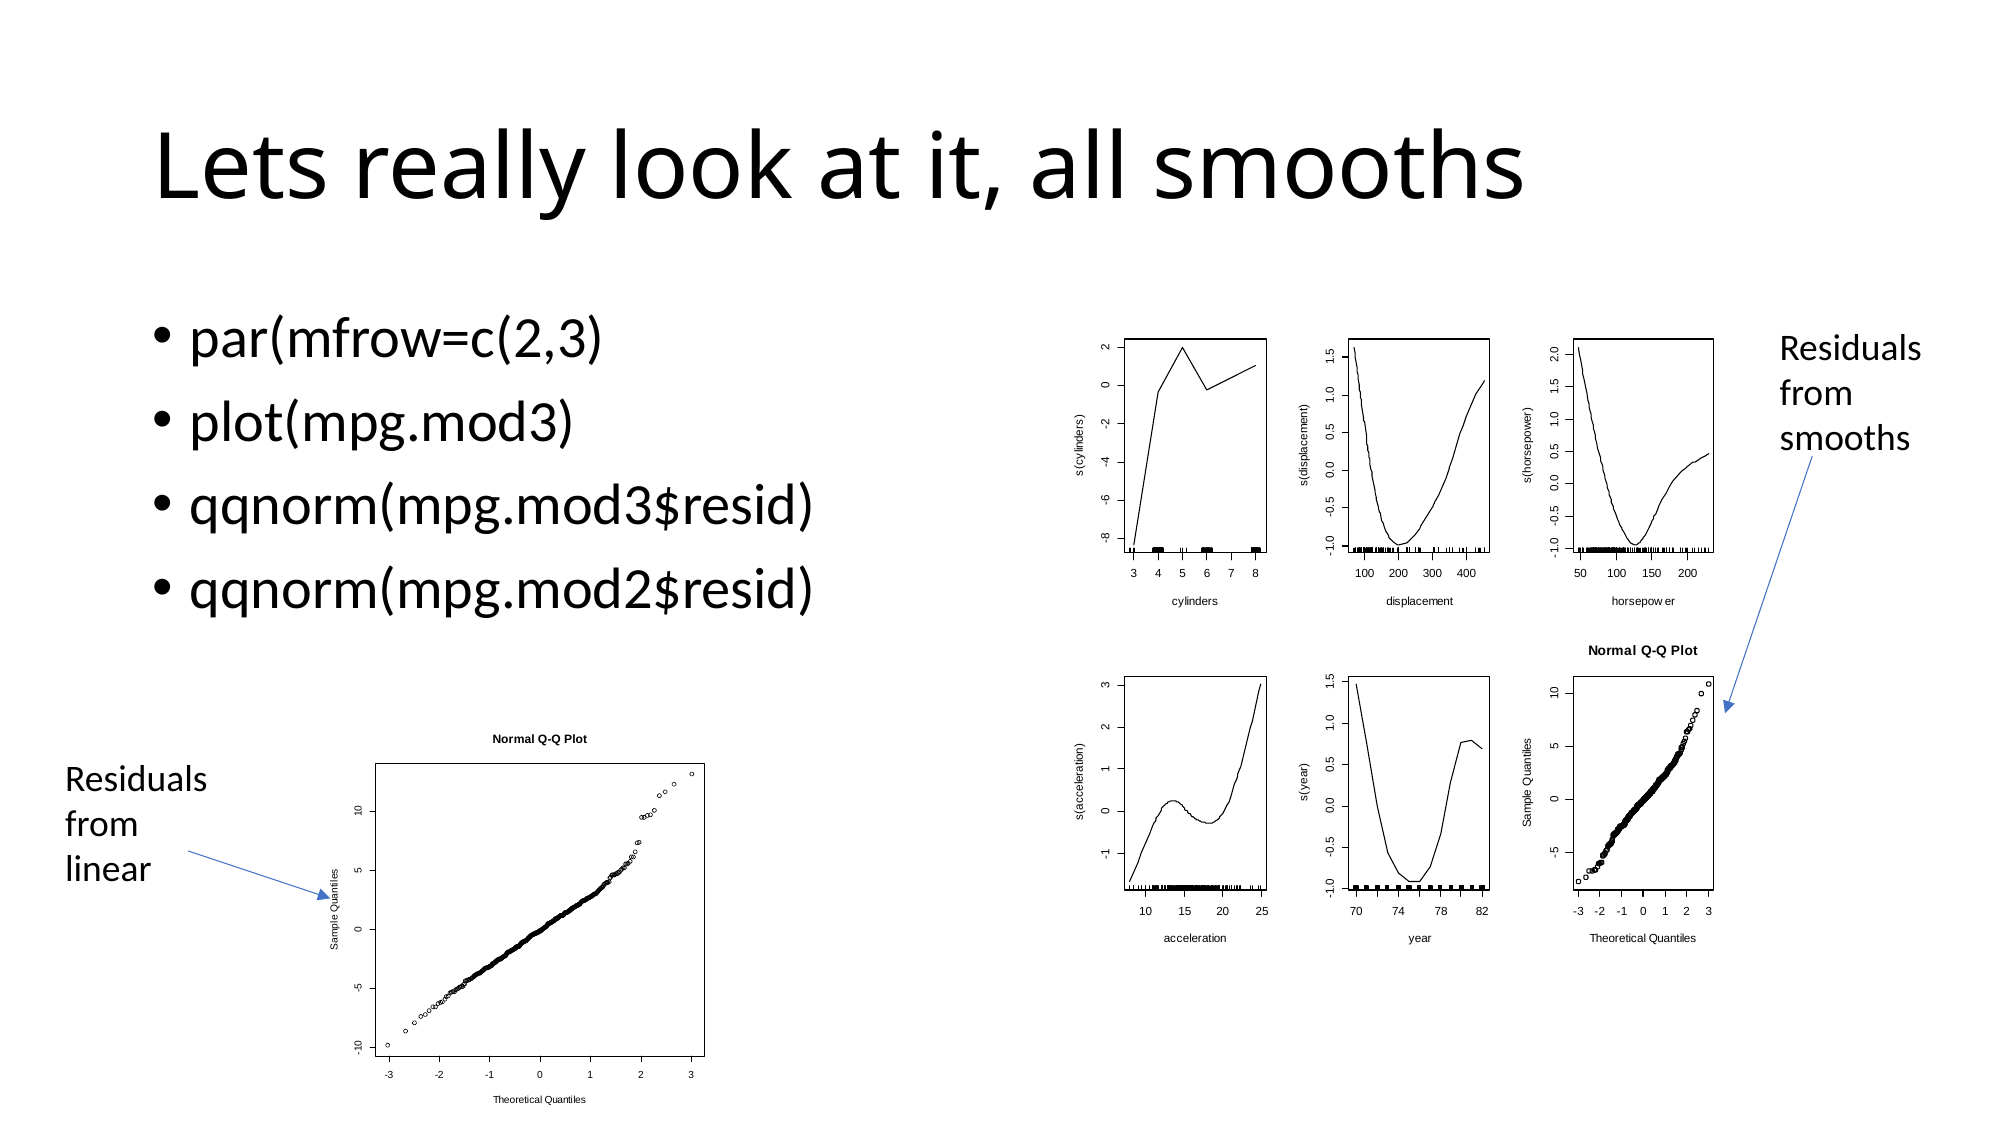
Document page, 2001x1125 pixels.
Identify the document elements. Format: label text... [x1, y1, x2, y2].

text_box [1724, 456, 1813, 714]
picture [326, 713, 723, 1125]
text_box Residuals from linear [50, 746, 244, 897]
text_box Residuals from smooths [1910, 315, 1966, 465]
picture [1070, 284, 1910, 1125]
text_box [188, 850, 331, 899]
list par(mfrow=c(2,3) plot(mpg.mod3) qqnorm(mpg.mod3$resid) qqnorm(mpg.mod2$resid) [137, 299, 988, 1014]
title Lets really look at it, all smooths [137, 59, 1863, 278]
